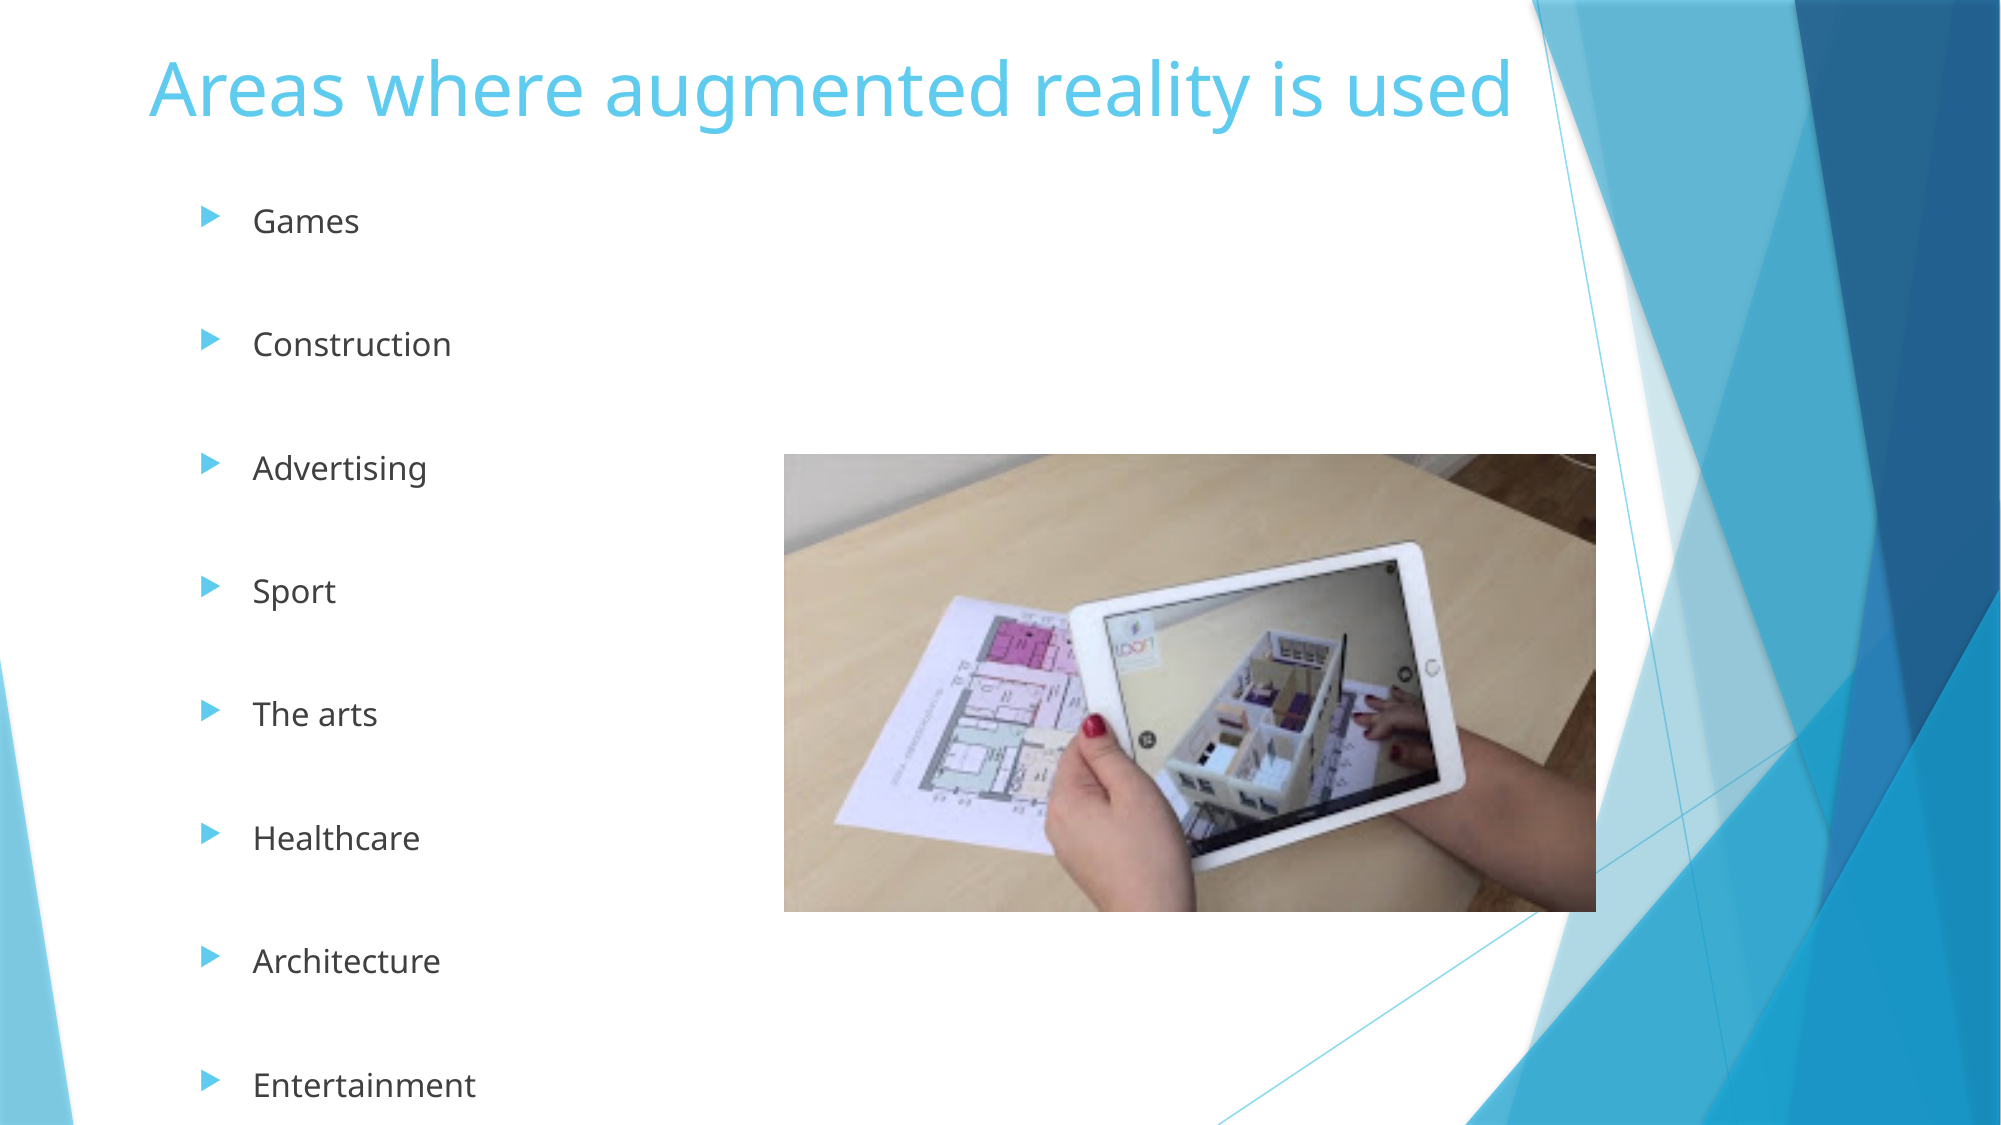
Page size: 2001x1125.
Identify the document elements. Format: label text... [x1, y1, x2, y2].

title Areas where augmented reality is used [134, 33, 1545, 152]
picture [783, 454, 1597, 913]
list Games Construction Advertising Sport The arts Healthcare Architecture Entertainment [183, 188, 1174, 1114]
